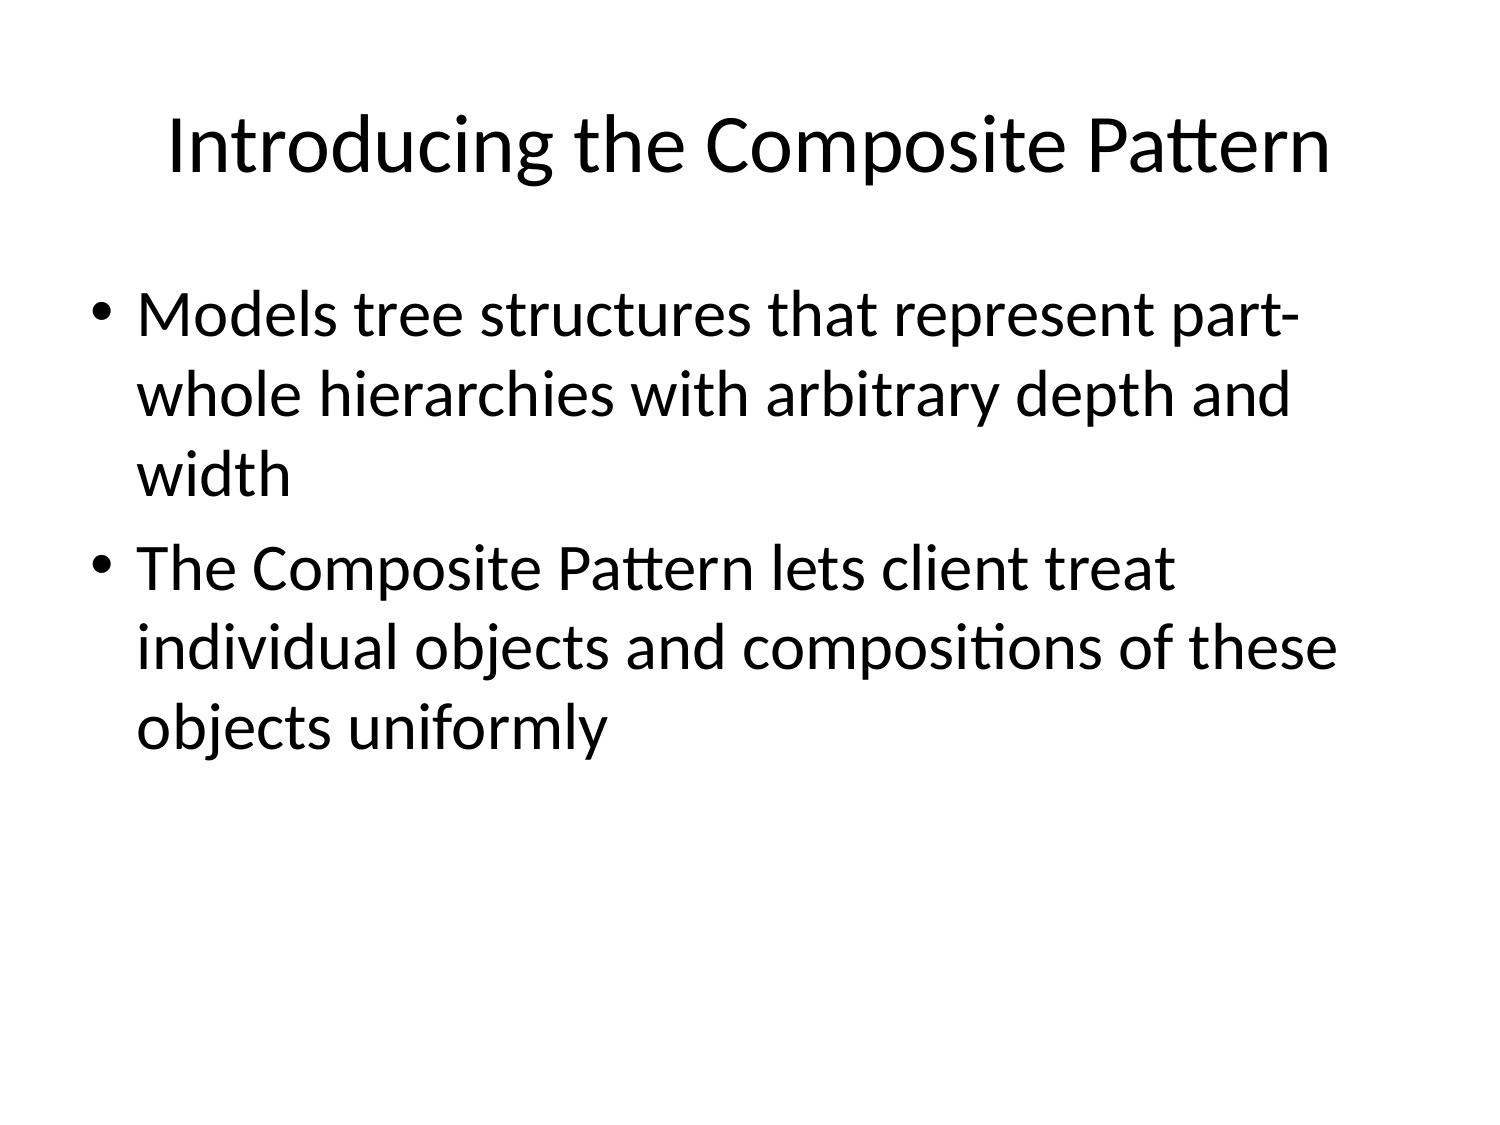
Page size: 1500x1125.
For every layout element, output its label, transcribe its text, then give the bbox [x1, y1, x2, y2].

list Models tree structures that represent part-whole hierarchies with arbitrary depth and width The Composite Pattern lets client treat individual objects and compositions of these objects uniformly [75, 262, 1425, 1005]
title Introducing the Composite Pattern [75, 45, 1425, 233]
